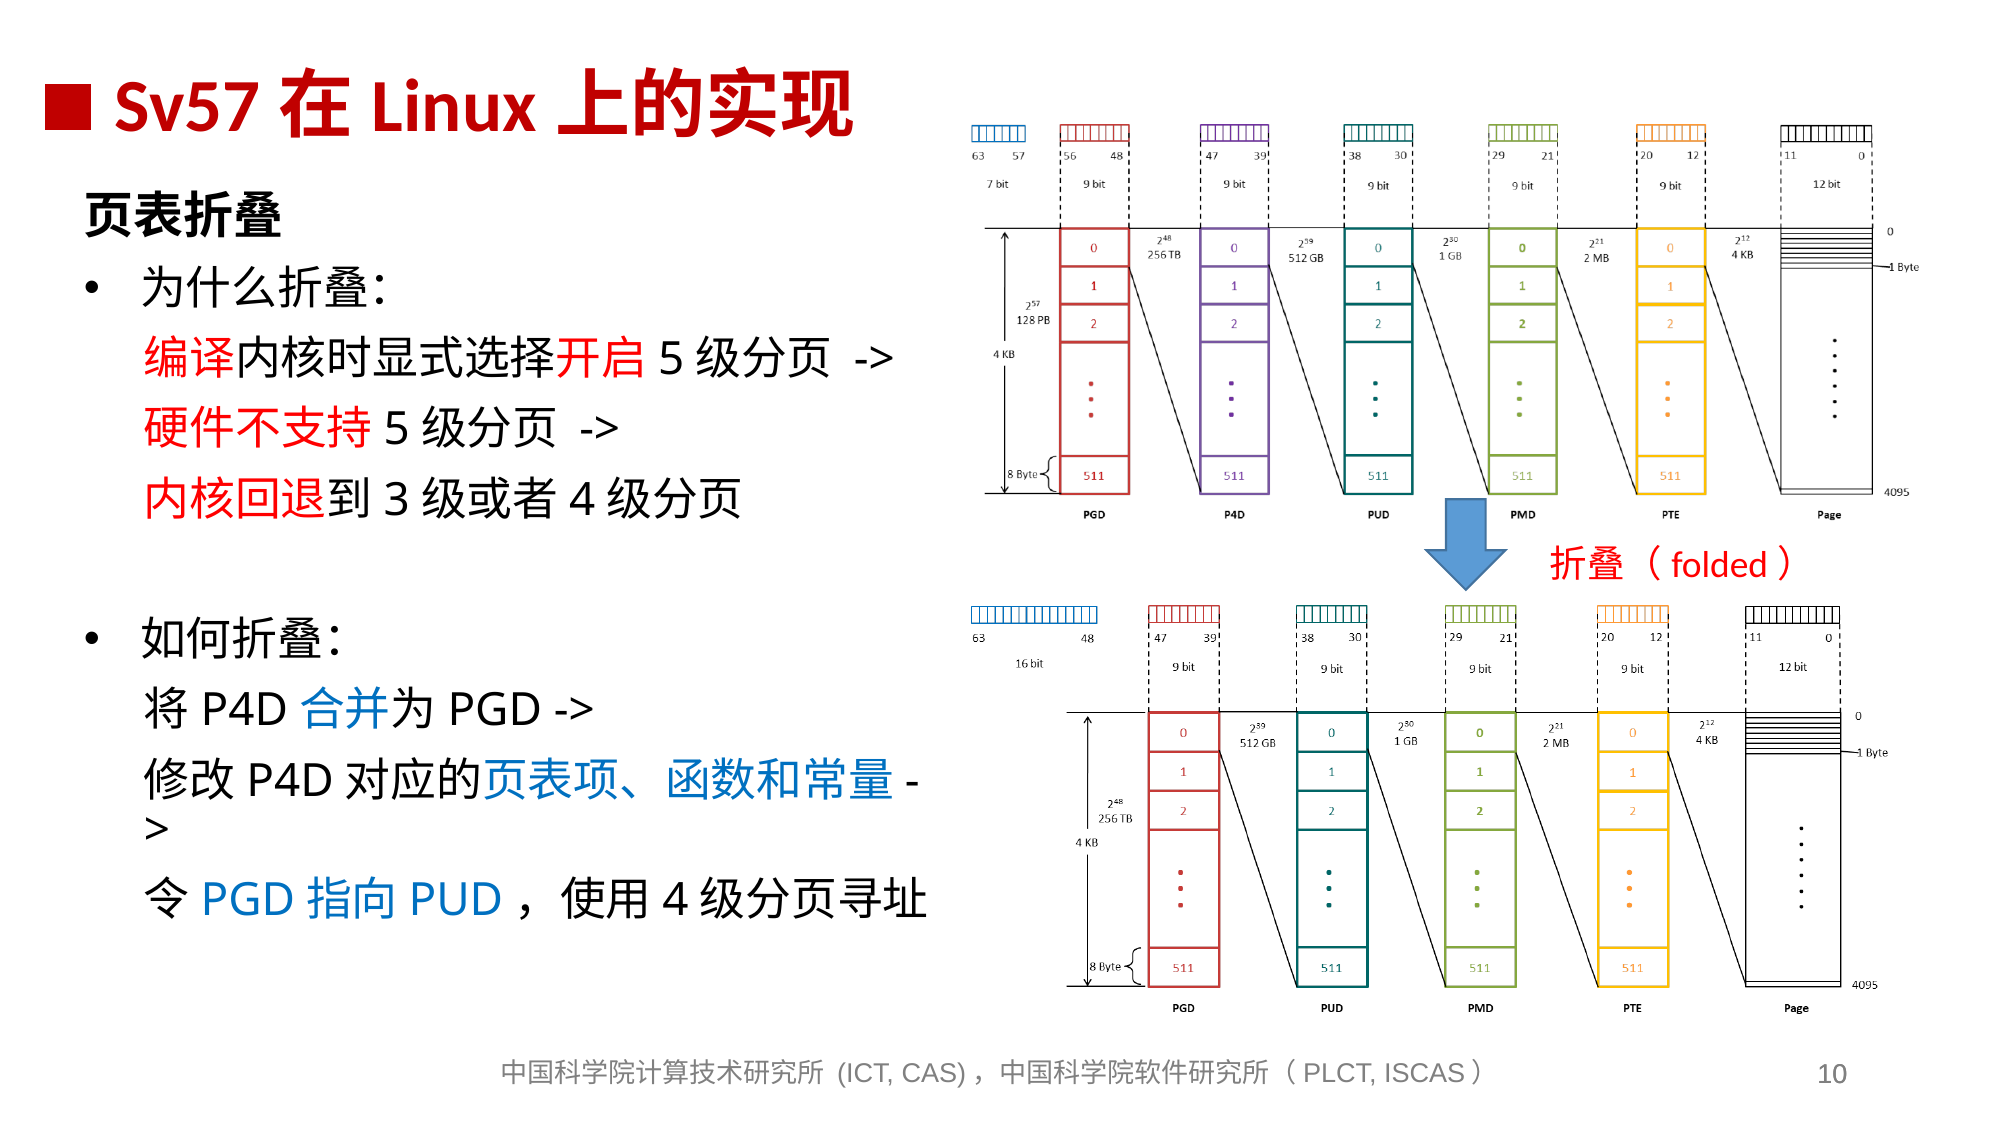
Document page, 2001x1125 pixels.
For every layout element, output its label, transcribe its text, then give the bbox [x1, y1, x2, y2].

title Sv57在Linux上的实现 [99, 52, 1920, 163]
text_box [1423, 529, 1508, 592]
list 页表折叠 为什么折叠： 编译内核时显式选择开启5级分页 -> 硬件不支持5级分页 -> 内核回退到3级或者4级分页 如何折叠： 将P4D合并为PGD -> 修改P4D对应的页表项、函数和常量-> 令PGD指向PUD，使用4级分页寻址 [68, 182, 950, 978]
picture [962, 124, 1931, 529]
picture [962, 605, 1901, 1023]
text_box 折叠（folded） [1534, 532, 1985, 593]
